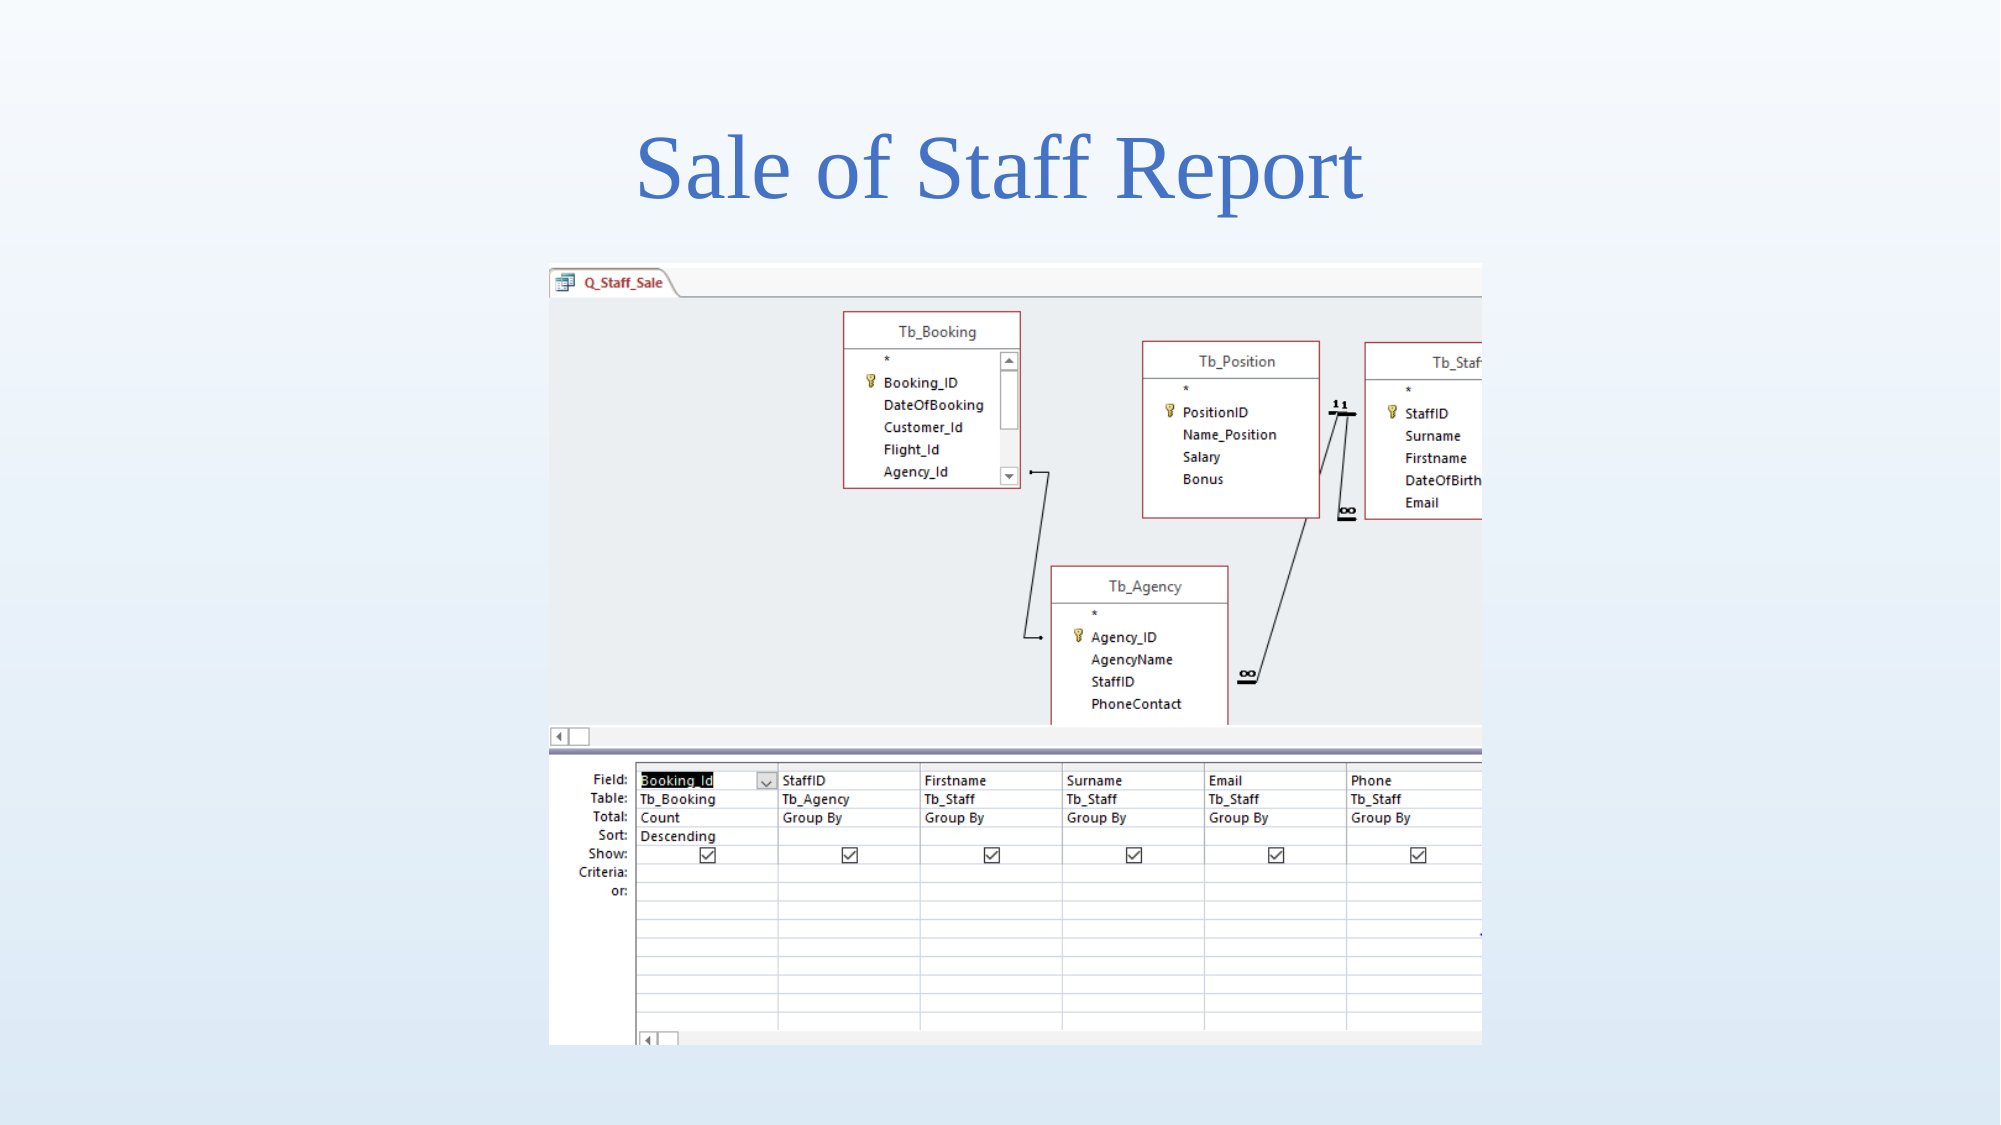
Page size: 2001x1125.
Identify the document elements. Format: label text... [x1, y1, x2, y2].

picture [549, 263, 1482, 1045]
title Sale of Staff Report [137, 59, 1863, 278]
